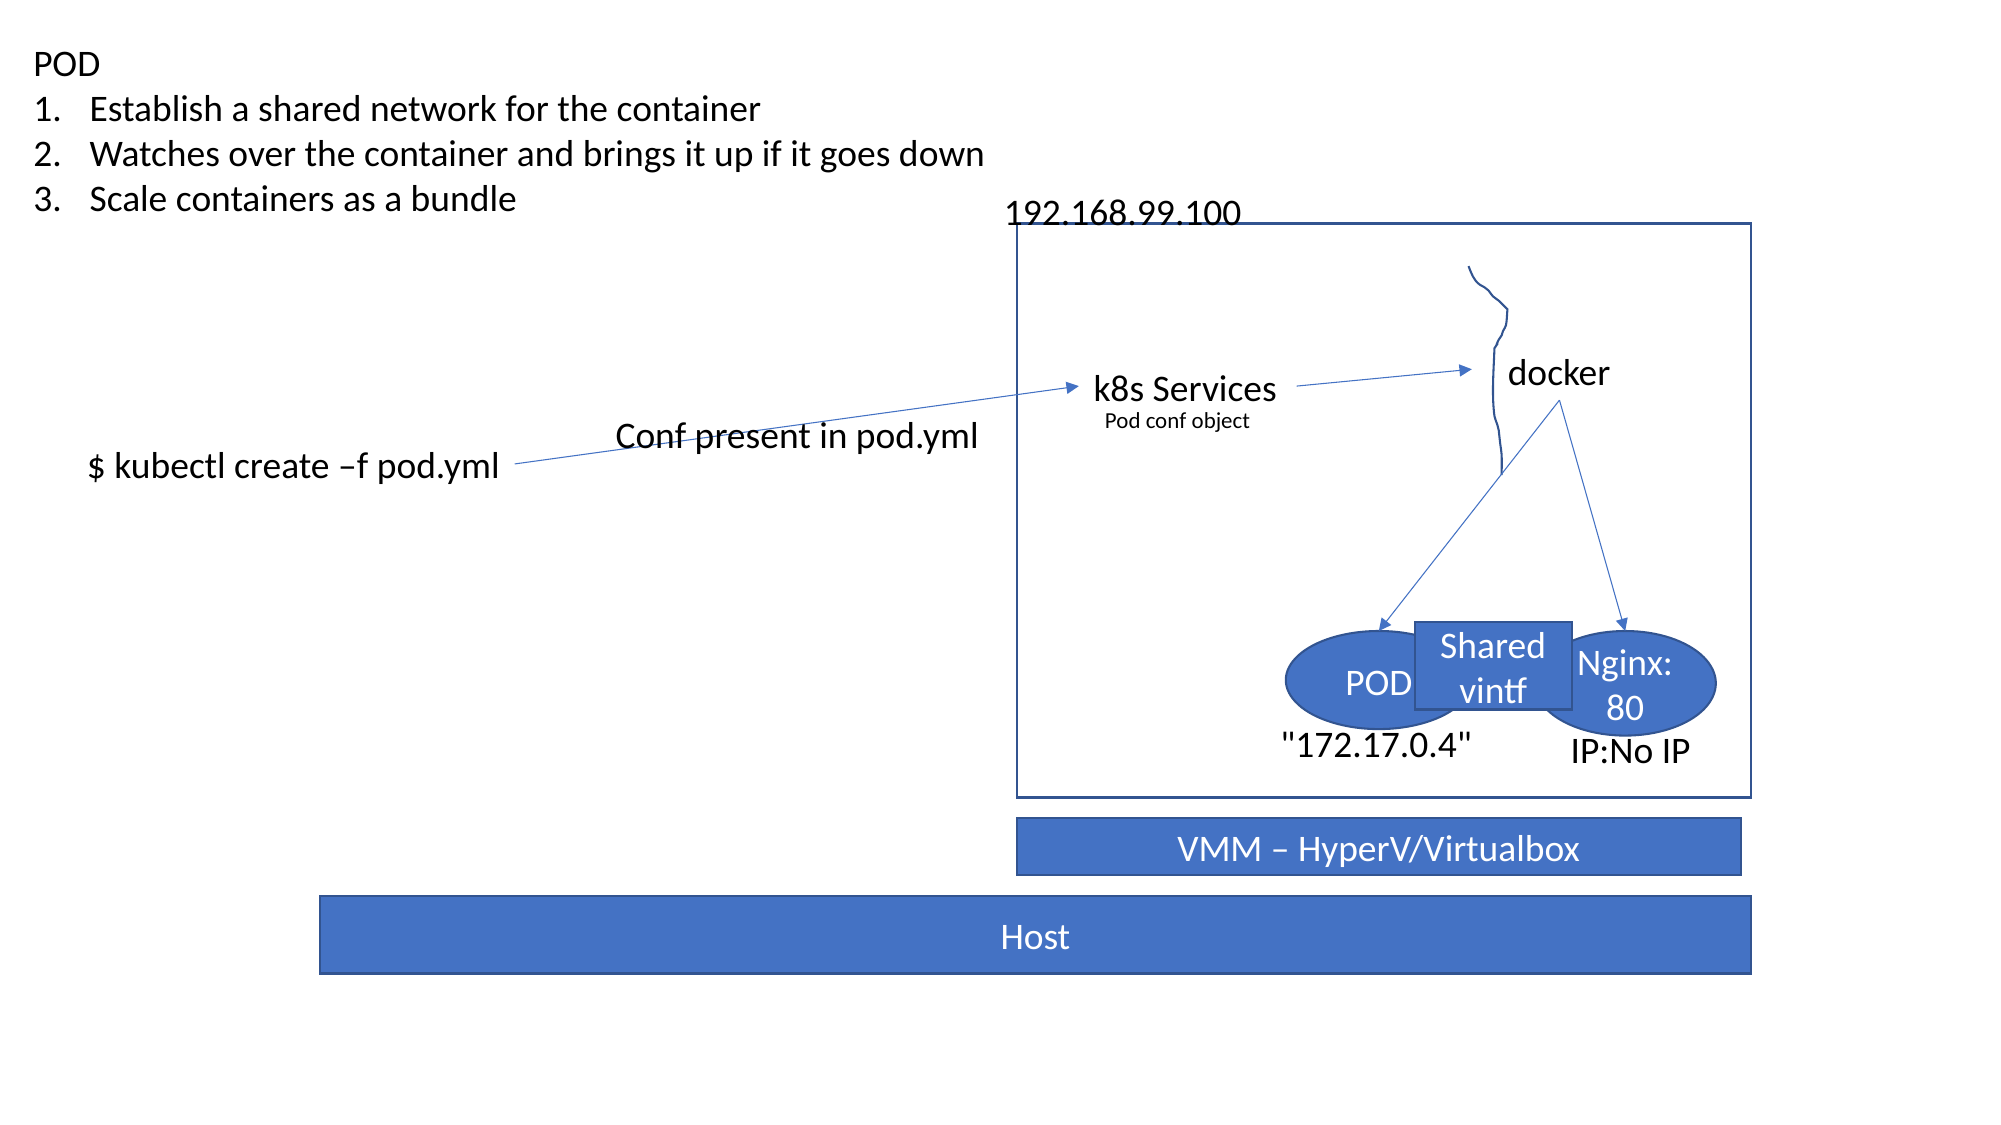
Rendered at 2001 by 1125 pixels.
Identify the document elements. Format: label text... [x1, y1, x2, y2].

text_box "172.17.0.4" [1265, 712, 1487, 773]
text_box $ kubectl create –f pod.yml [72, 434, 515, 494]
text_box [1296, 369, 1472, 387]
text_box POD [1284, 629, 1453, 712]
text_box Pod conf object [1090, 397, 1266, 440]
text_box Nginx:80 [1546, 629, 1717, 718]
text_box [517, 386, 1079, 465]
text_box POD Establish a shared network for the container Watches over the container and brings it up if it goes down Scale containers as a bundle [18, 31, 1001, 272]
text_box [1378, 400, 1560, 631]
text_box [1467, 265, 1509, 400]
text_box docker [1493, 340, 1626, 400]
text_box Host [319, 895, 1752, 975]
text_box Shared vintf [1414, 631, 1573, 711]
text_box k8s Services [1078, 356, 1297, 416]
text_box 192.168.99.100 [1001, 180, 1257, 240]
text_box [1560, 400, 1626, 631]
text_box VMM – HyperV/Virtualbox [1016, 817, 1742, 876]
text_box IP:No IP [1555, 718, 1706, 778]
text_box [1016, 222, 1752, 799]
